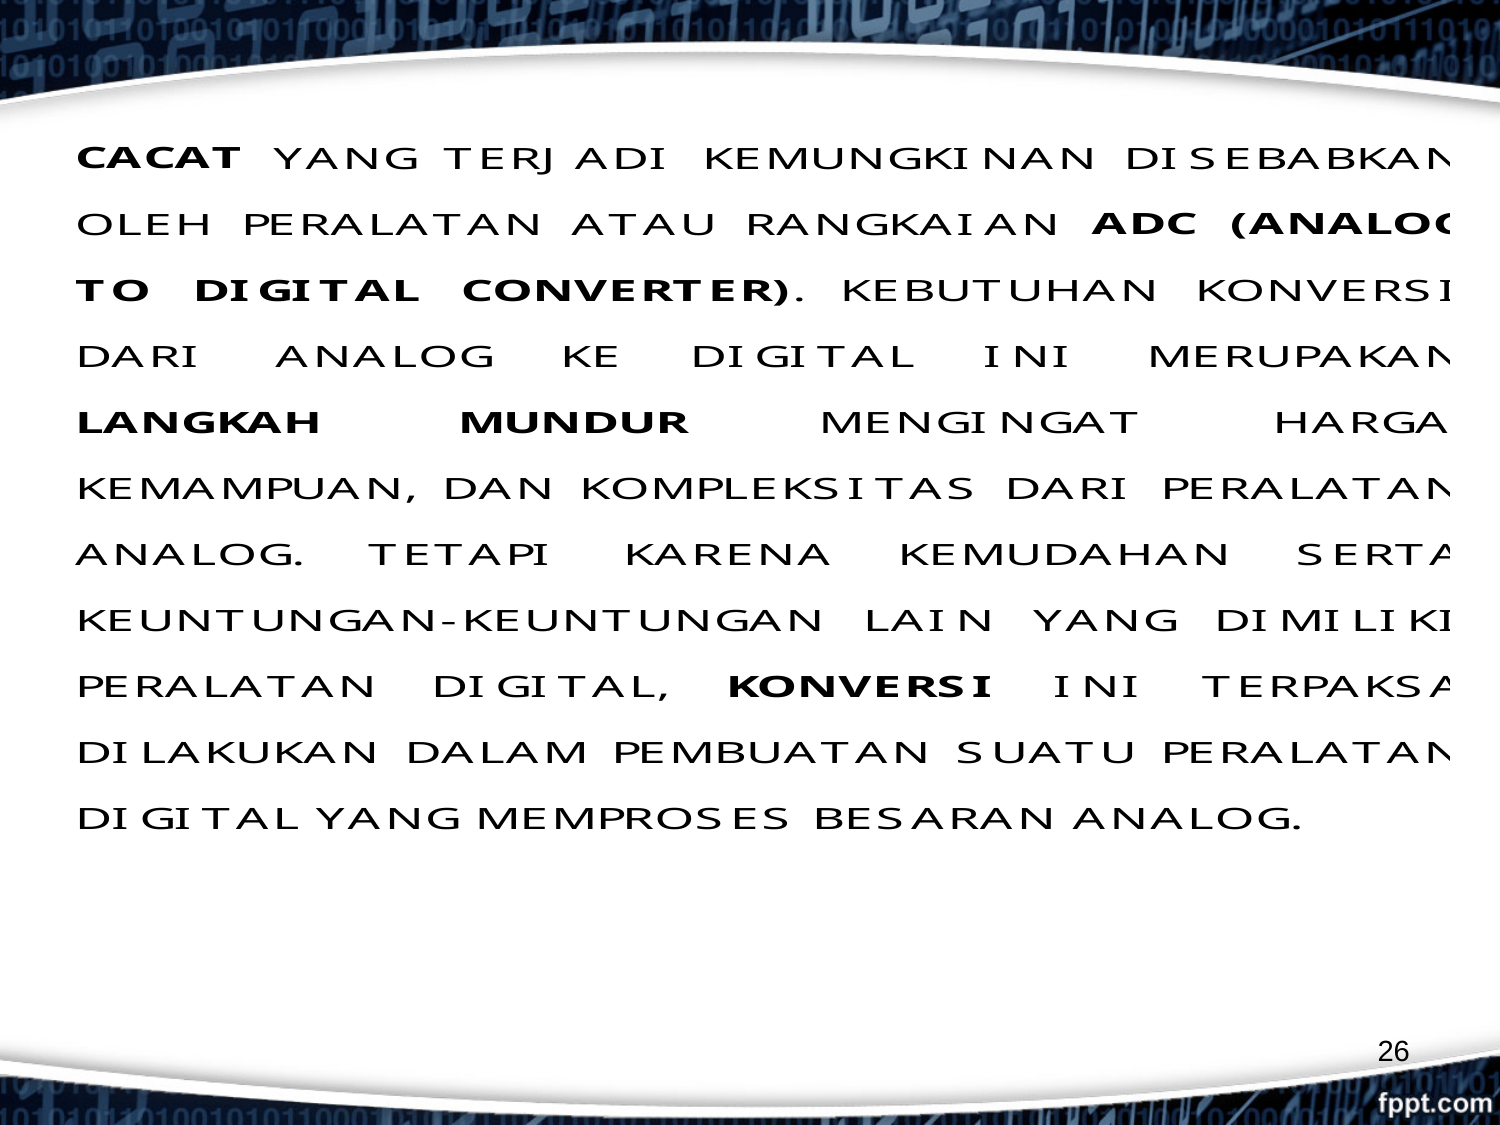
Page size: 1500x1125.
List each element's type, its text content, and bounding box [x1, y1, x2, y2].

picture [0, 0, 1500, 1125]
slide_number 26 [1074, 1024, 1425, 1103]
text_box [74, 112, 1451, 838]
